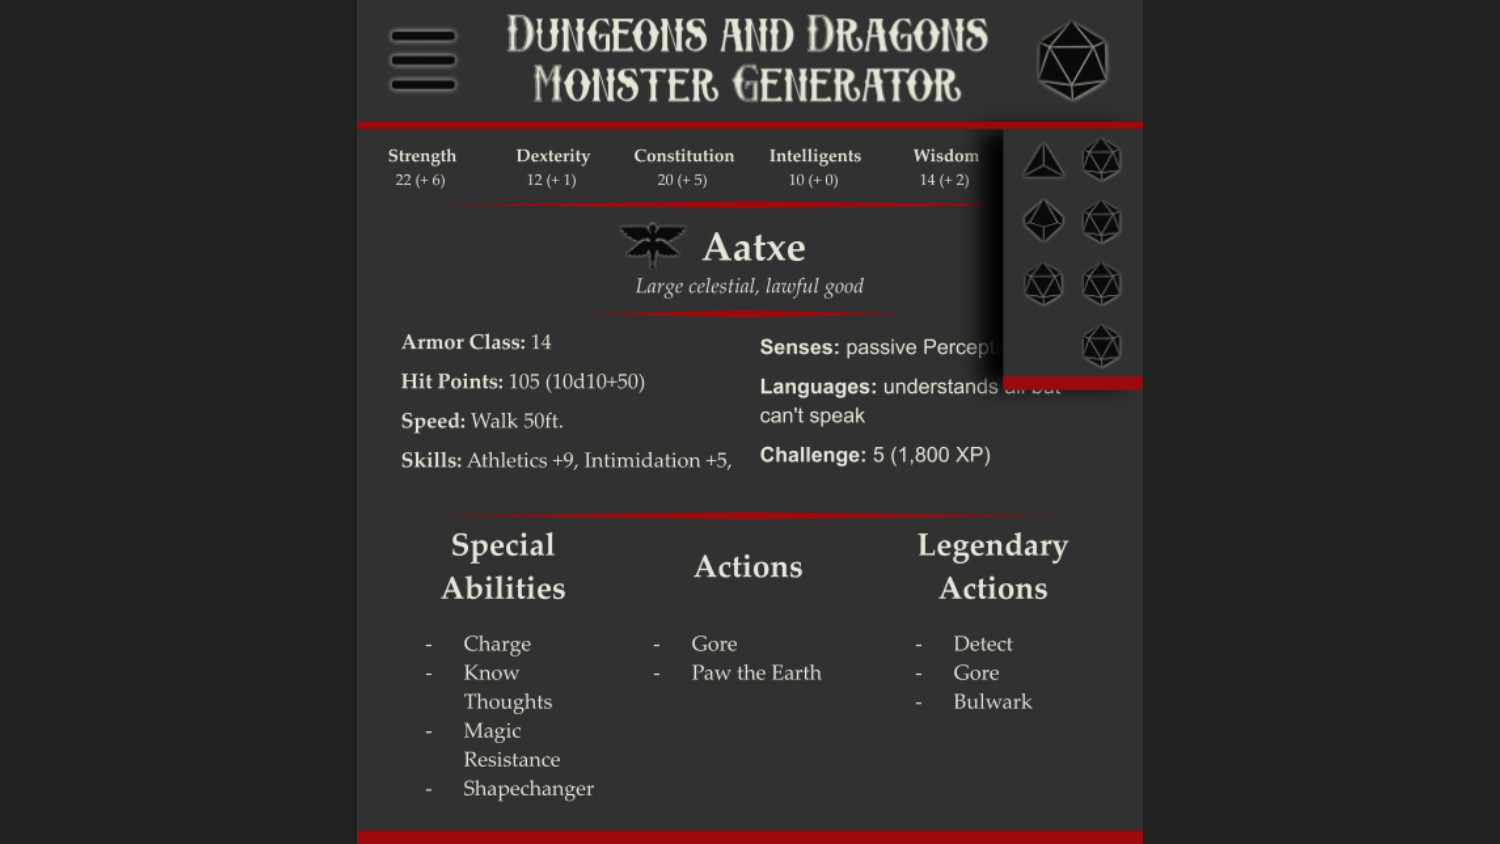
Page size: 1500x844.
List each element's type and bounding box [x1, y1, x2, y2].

picture [357, 0, 1143, 844]
